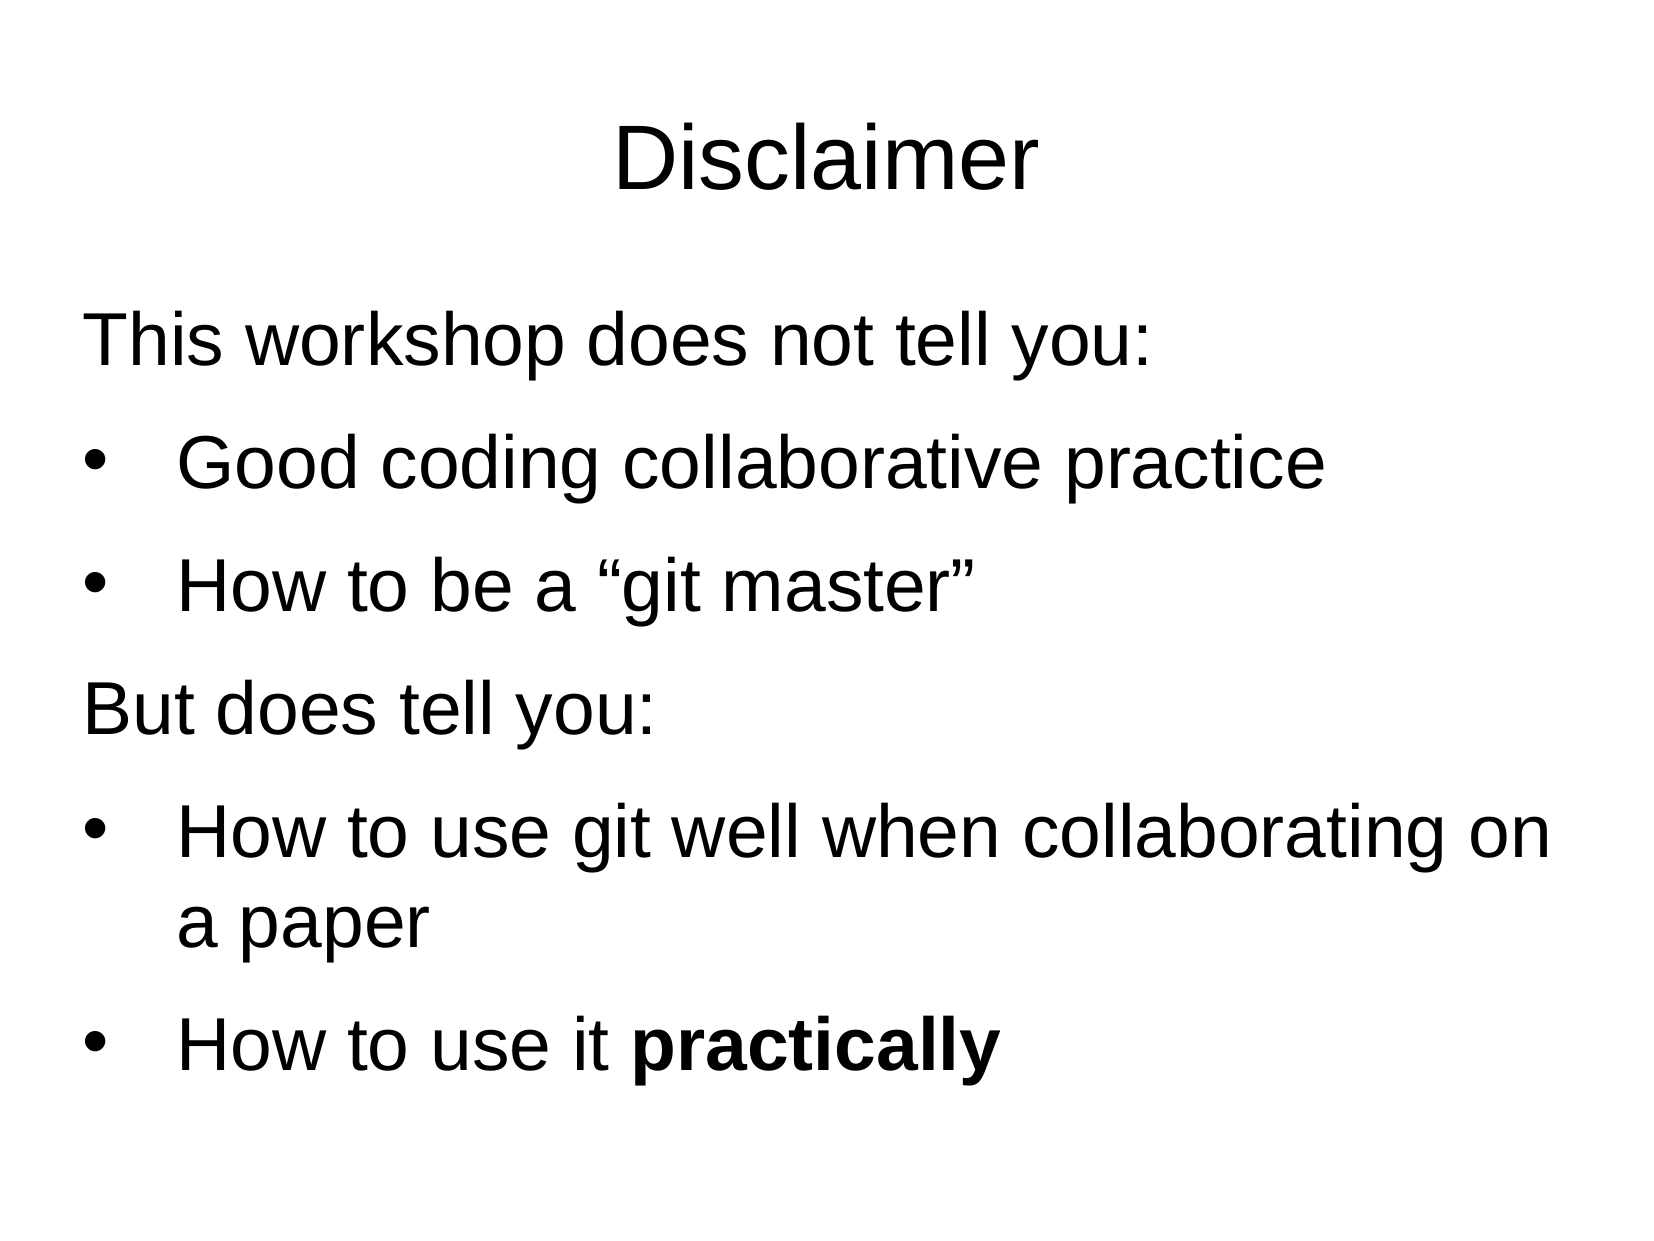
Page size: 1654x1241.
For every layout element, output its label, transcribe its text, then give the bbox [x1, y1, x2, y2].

title Disclaimer [82, 49, 1571, 257]
list This workshop does not tell you: Good coding collaborative practice How to be a “git master” But does tell you: How to use git well when collaborating on a paper How to use it practically [82, 290, 1571, 1010]
